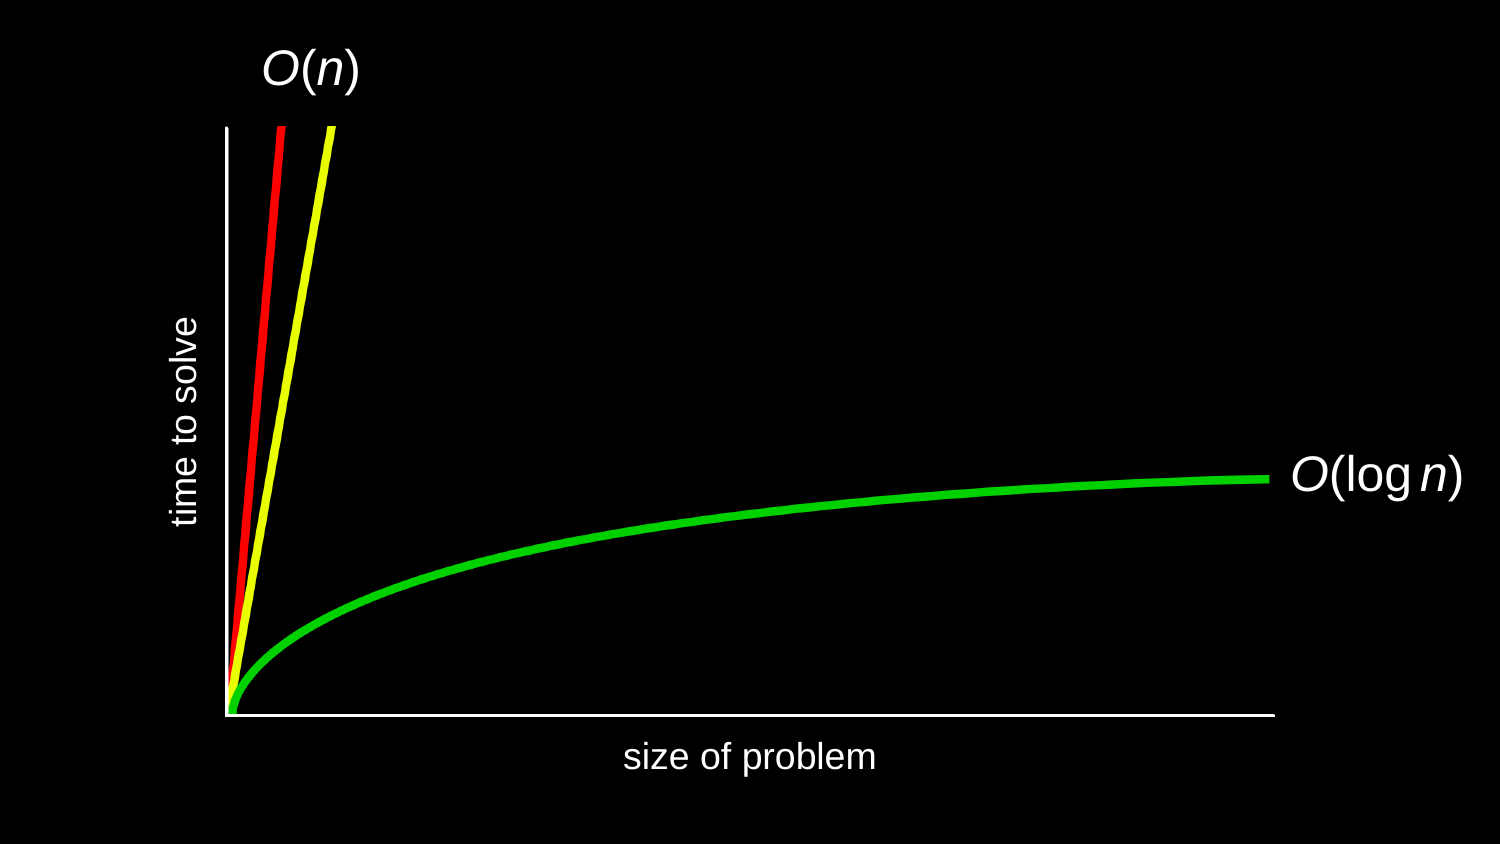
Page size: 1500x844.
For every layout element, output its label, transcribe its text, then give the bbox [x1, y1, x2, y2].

text_box time to solve [143, 129, 200, 715]
text_box size of problem [224, 725, 1275, 774]
text_box O(n) [245, 20, 462, 105]
text_box O(log n) [1279, 426, 1491, 511]
picture [224, 126, 1276, 718]
